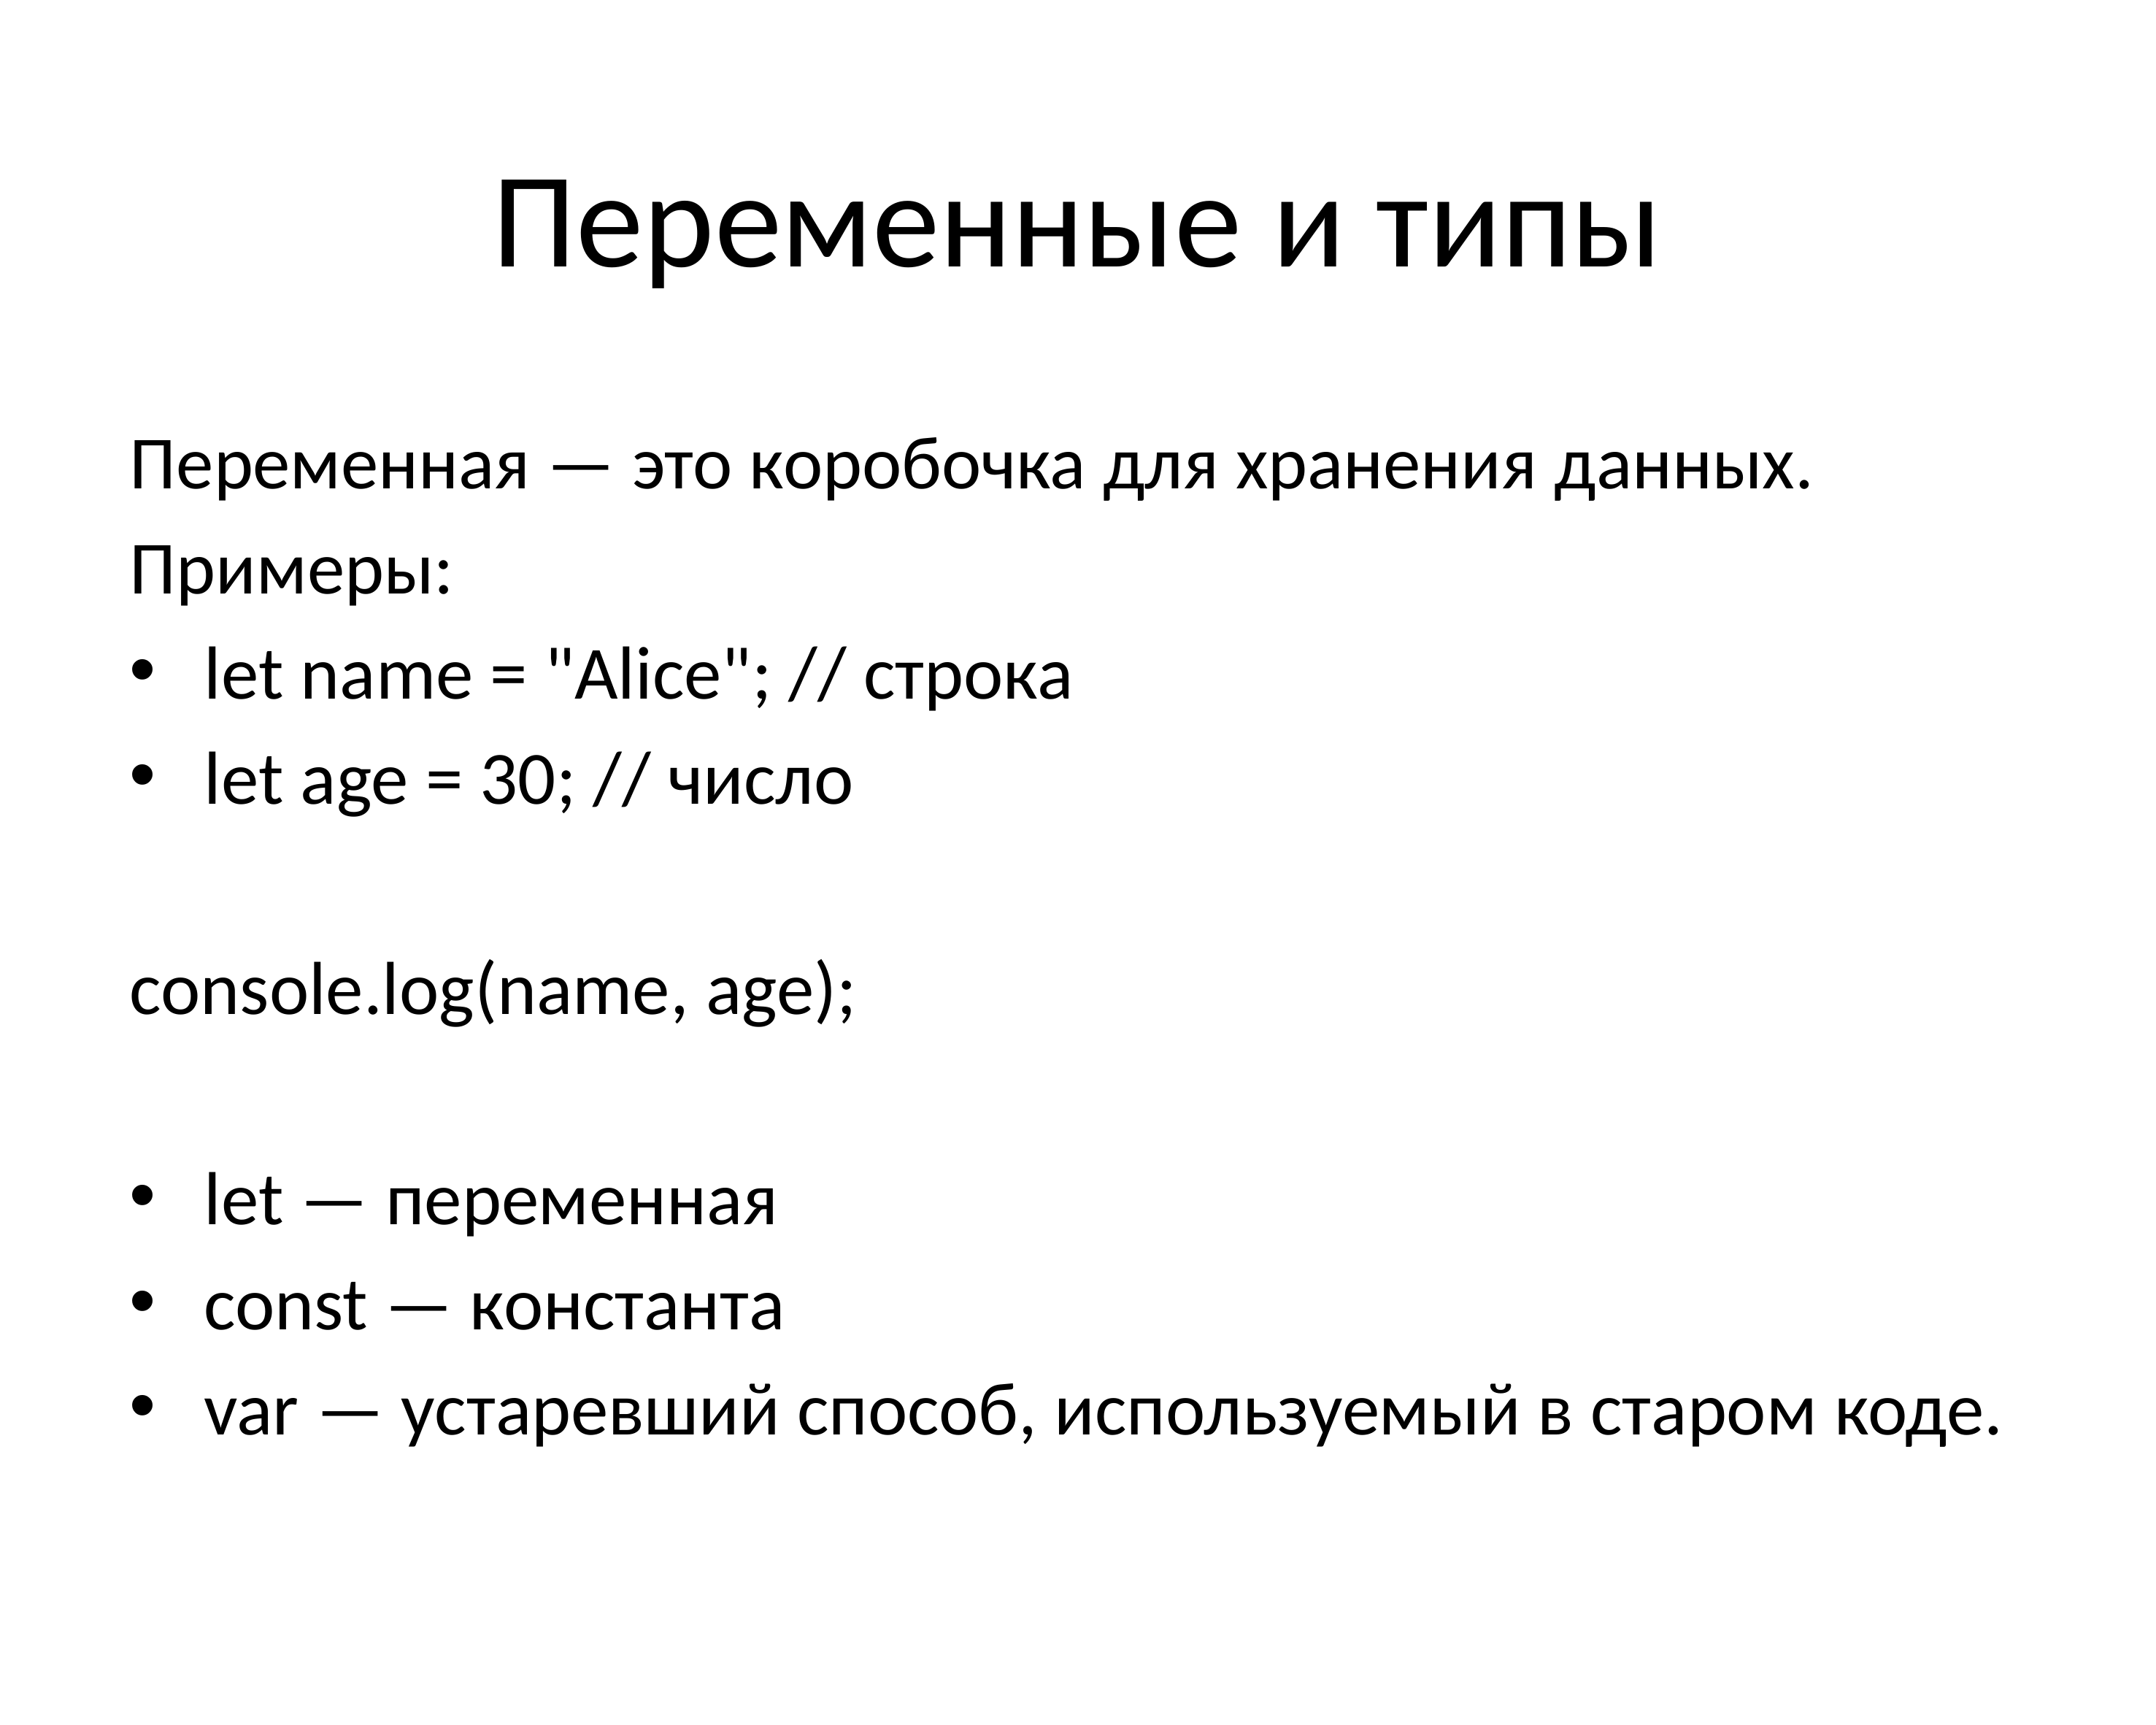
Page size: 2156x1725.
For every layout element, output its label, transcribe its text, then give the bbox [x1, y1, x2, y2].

title Переменные и типы [107, 69, 2048, 357]
list Переменная — это коробочка для хранения данных. Примеры: let name = "Alice"; // строка let age = 30; // число console.log(name, age); let — переменная const — константа var — устаревший способ, используемый в старом коде. [107, 402, 2048, 1541]
